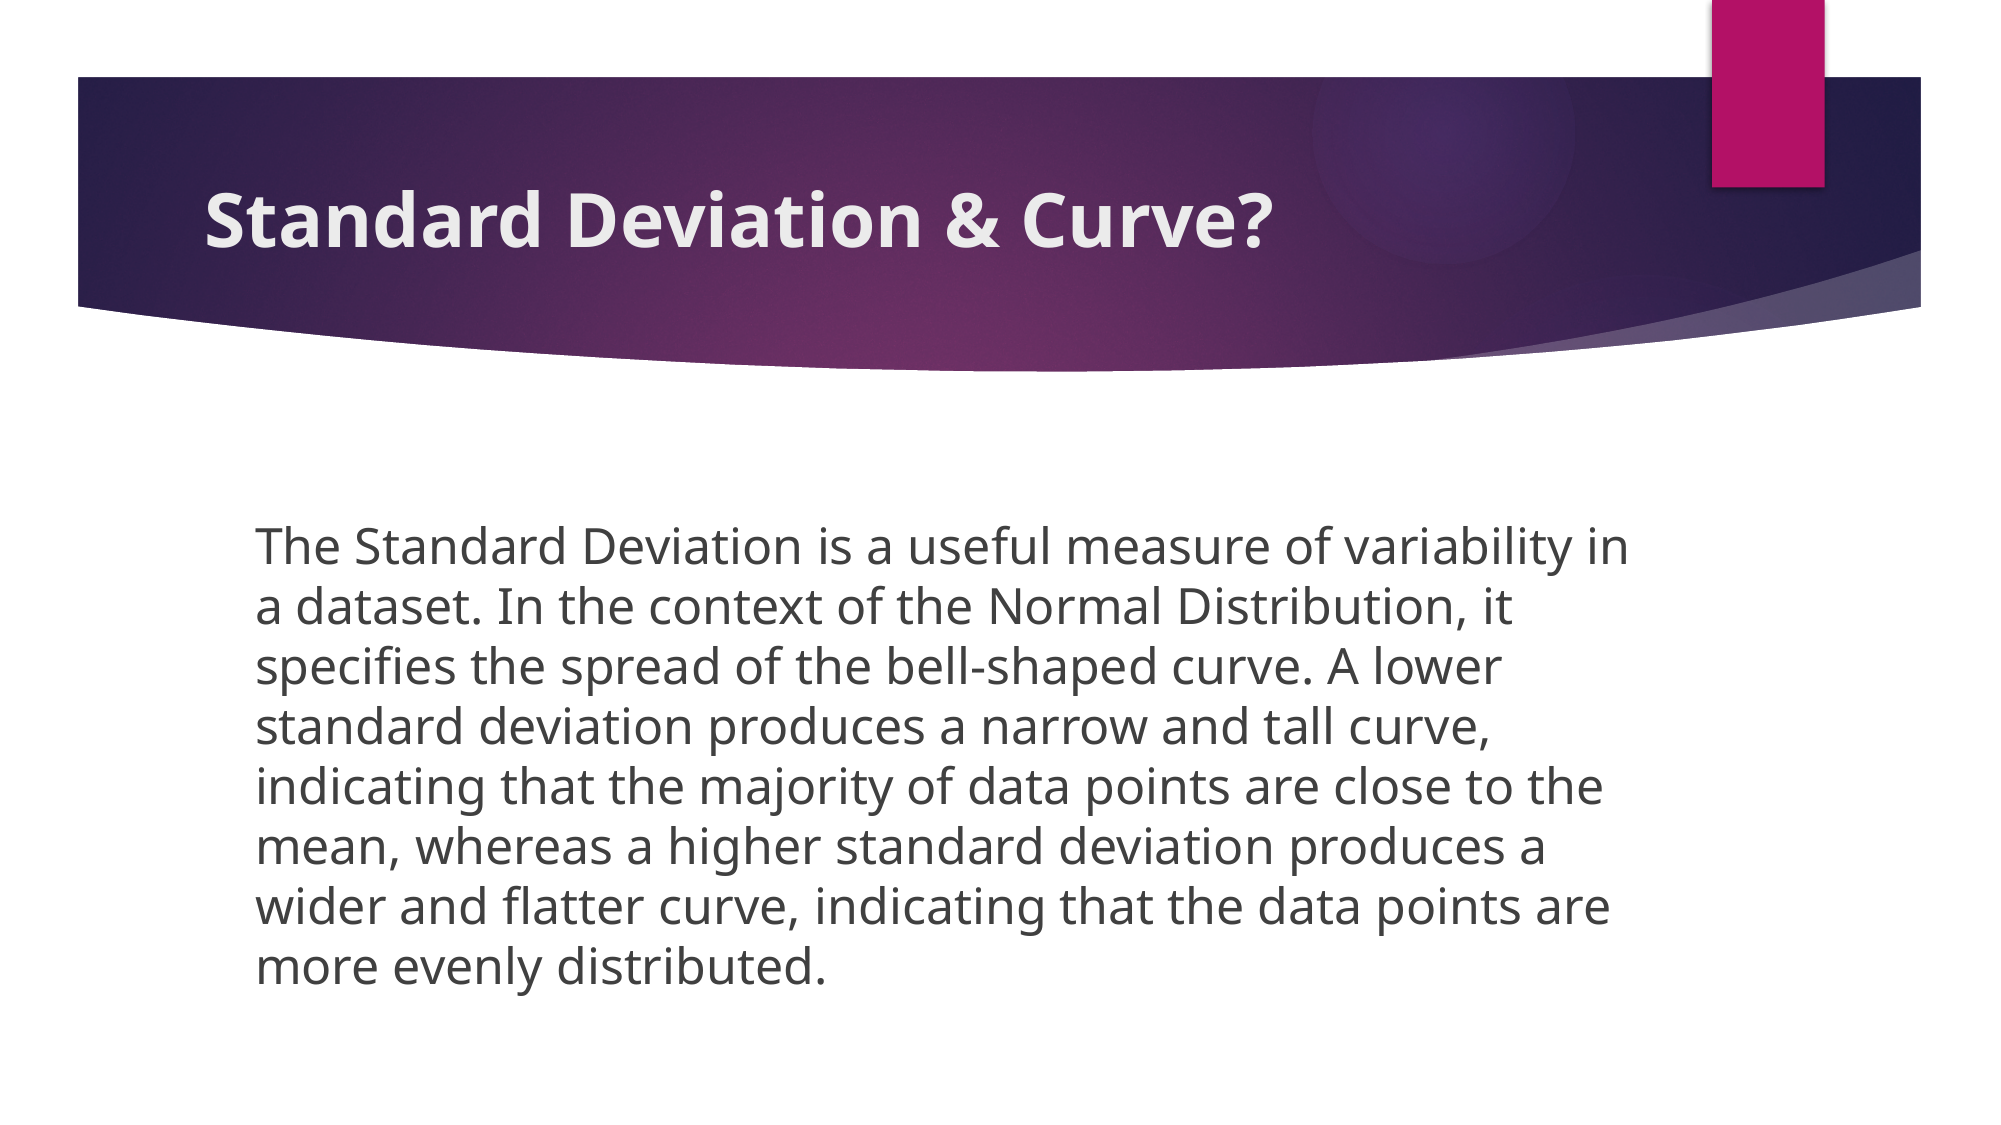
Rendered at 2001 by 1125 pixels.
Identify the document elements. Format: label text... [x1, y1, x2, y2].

title Standard Deviation & Curve? [189, 159, 1627, 276]
list The Standard Deviation is a useful measure of variability in a dataset. In the context of the Normal Distribution, it specifies the spread of the bell-shaped curve. A lower standard deviation produces a narrow and tall curve, indicating that the majority of data points are close to the mean, whereas a higher standard deviation produces a wider and flatter curve, indicating that the data points are more evenly distributed. [240, 507, 1668, 1125]
